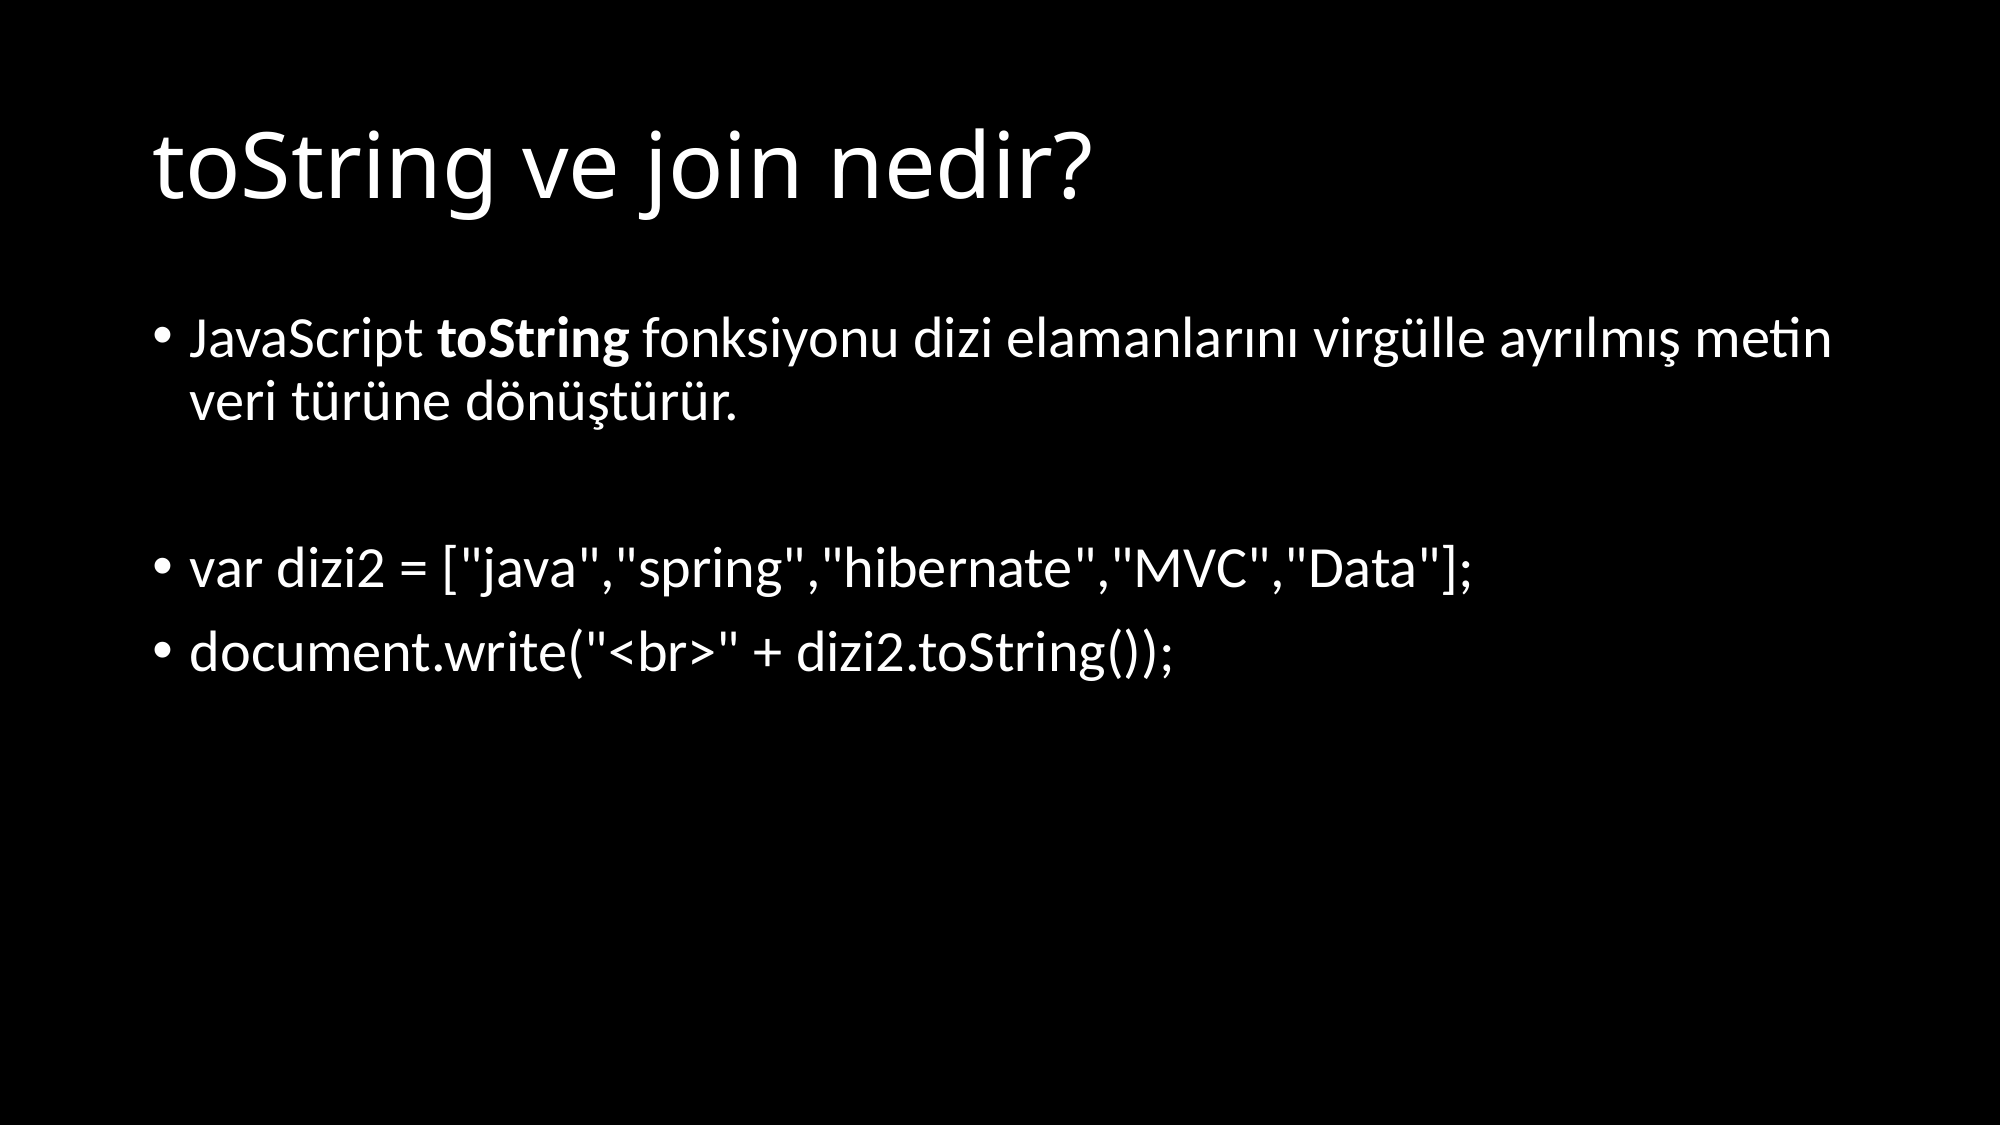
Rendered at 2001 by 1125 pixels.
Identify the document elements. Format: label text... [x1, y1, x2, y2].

title toString ve join nedir? [137, 59, 1863, 278]
list JavaScript toString fonksiyonu dizi elamanlarını virgülle ayrılmış metin veri türüne dönüştürür. var dizi2 = ["java","spring","hibernate","MVC","Data"]; document.write("<br>" + dizi2.toString()); [137, 299, 1863, 1014]
